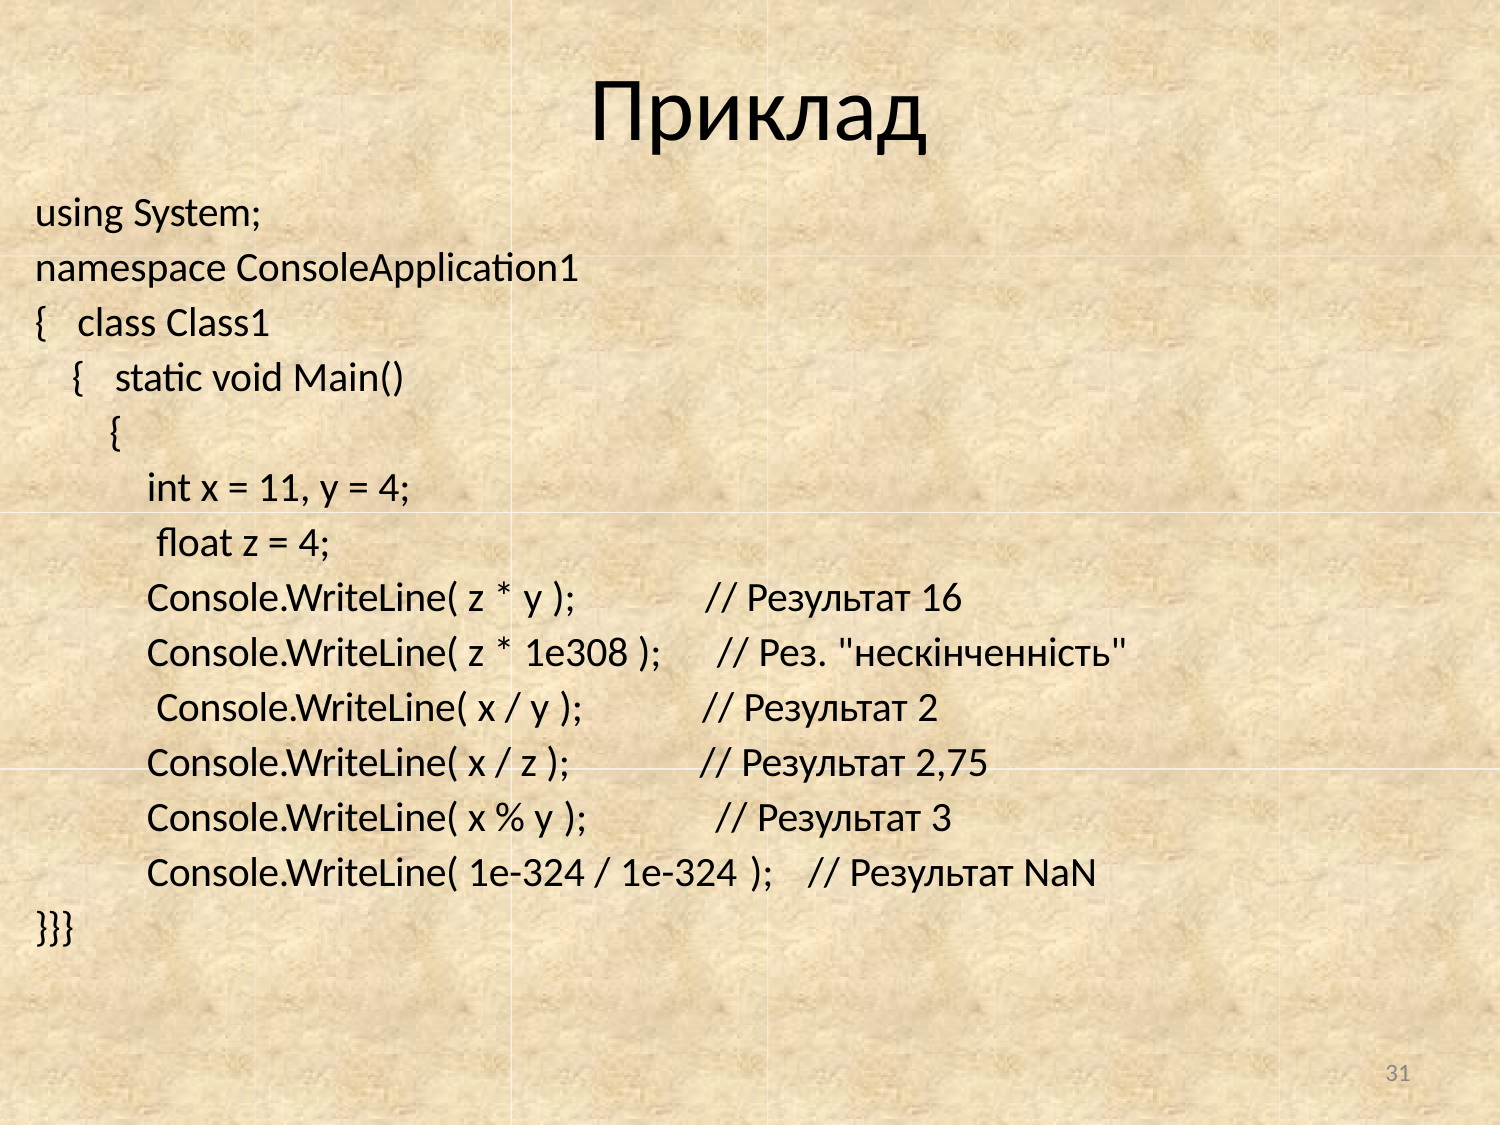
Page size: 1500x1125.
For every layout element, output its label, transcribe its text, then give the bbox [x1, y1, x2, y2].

title Приклад [578, 48, 938, 237]
text_box }}} [32, 899, 76, 950]
text_box { static void Main() { int x = 11, y = 4; float z = 4; Console.WriteLine( z * y ); Console.WriteLine( z * 1e308 ); Console.WriteLine( x / y ); Console.WriteLine( x / z ); Console.WriteLine( x % y ); [69, 349, 672, 840]
picture [0, 0, 1500, 1125]
slide_number 31 [1381, 1060, 1415, 1125]
text_box // Результат NaN [805, 844, 1103, 895]
text_box // Результат 16 // Рез. "нескінченність" // Результат 2 // Результат 2,75 // Результат 3 [697, 569, 1134, 840]
text_box using System; namespace ConsoleApplication1 { class Class1 [32, 184, 585, 345]
text_box Console.WriteLine( 1e-324 / 1e-324 ); [144, 844, 782, 895]
